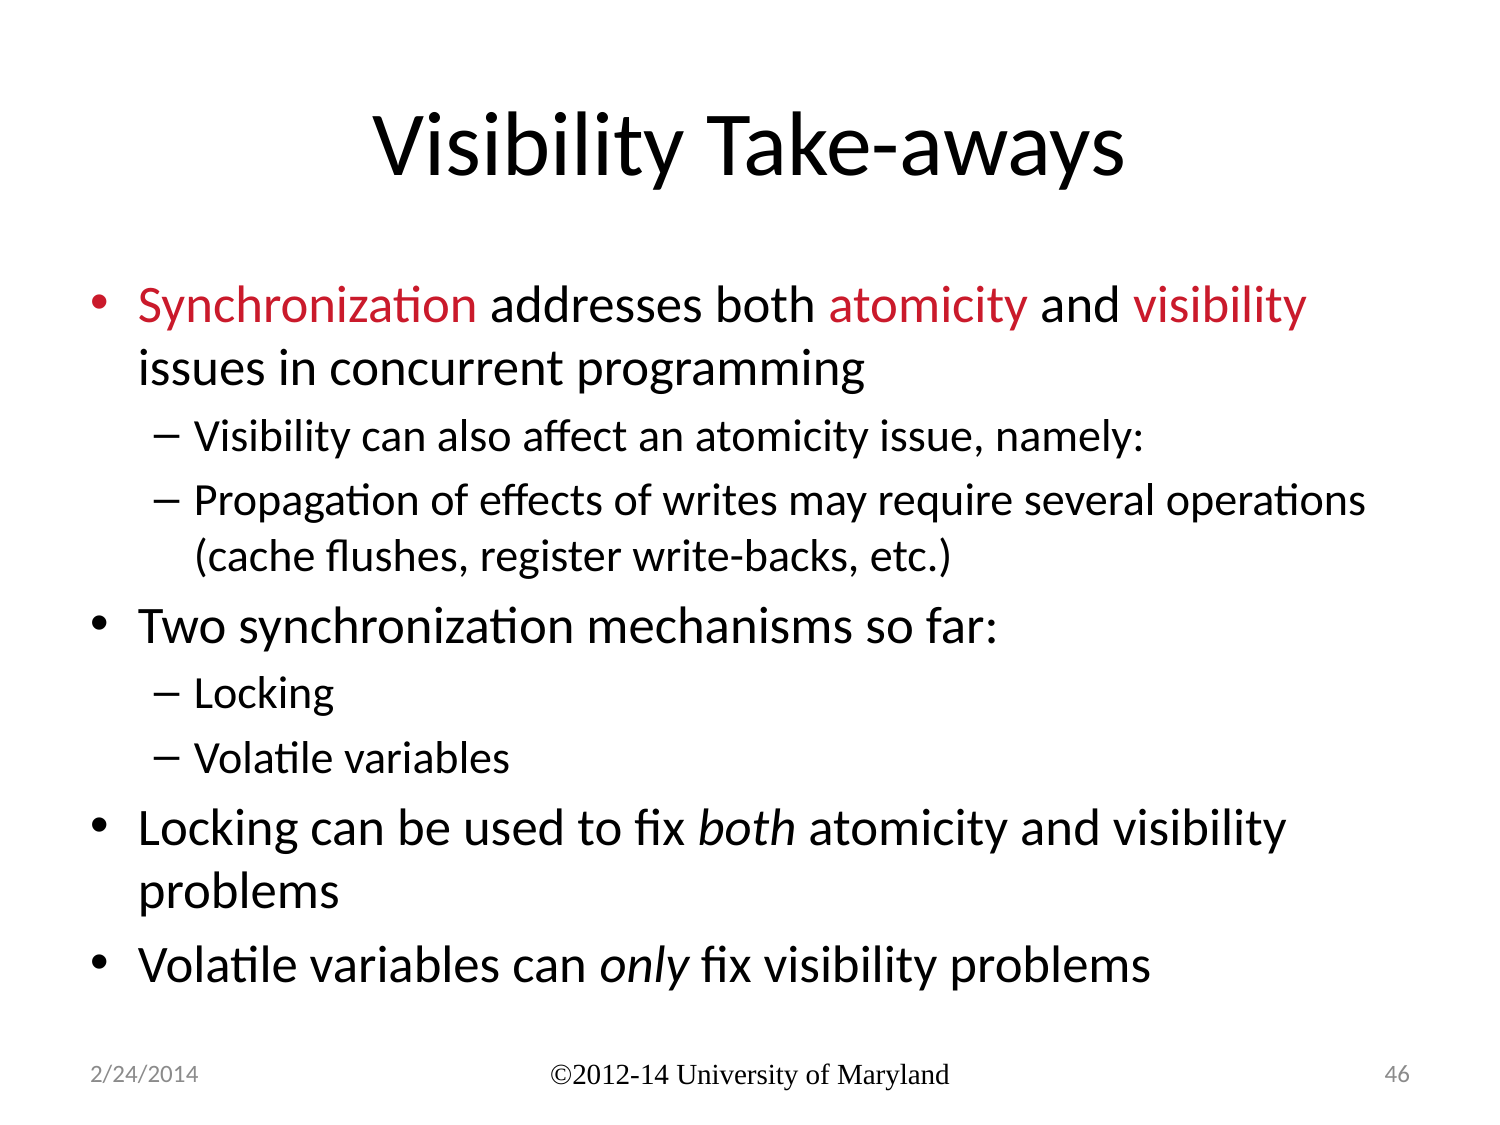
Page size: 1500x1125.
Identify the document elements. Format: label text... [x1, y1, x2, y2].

footer ©2012-14 University of Maryland [512, 1042, 988, 1103]
list Synchronization addresses both atomicity and visibility issues in concurrent programming Visibility can also affect an atomicity issue, namely: Propagation of effects of writes may require several operations (cache flushes, register write-backs, etc.) Two synchronization mechanisms so far: Locking Volatile variables Locking can be used to fix both atomicity and visibility problems Volatile variables can only fix visibility problems [75, 262, 1425, 1005]
slide_number 46 [1074, 1042, 1425, 1103]
title Visibility Take-aways [75, 45, 1425, 233]
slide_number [75, 1042, 425, 1103]
